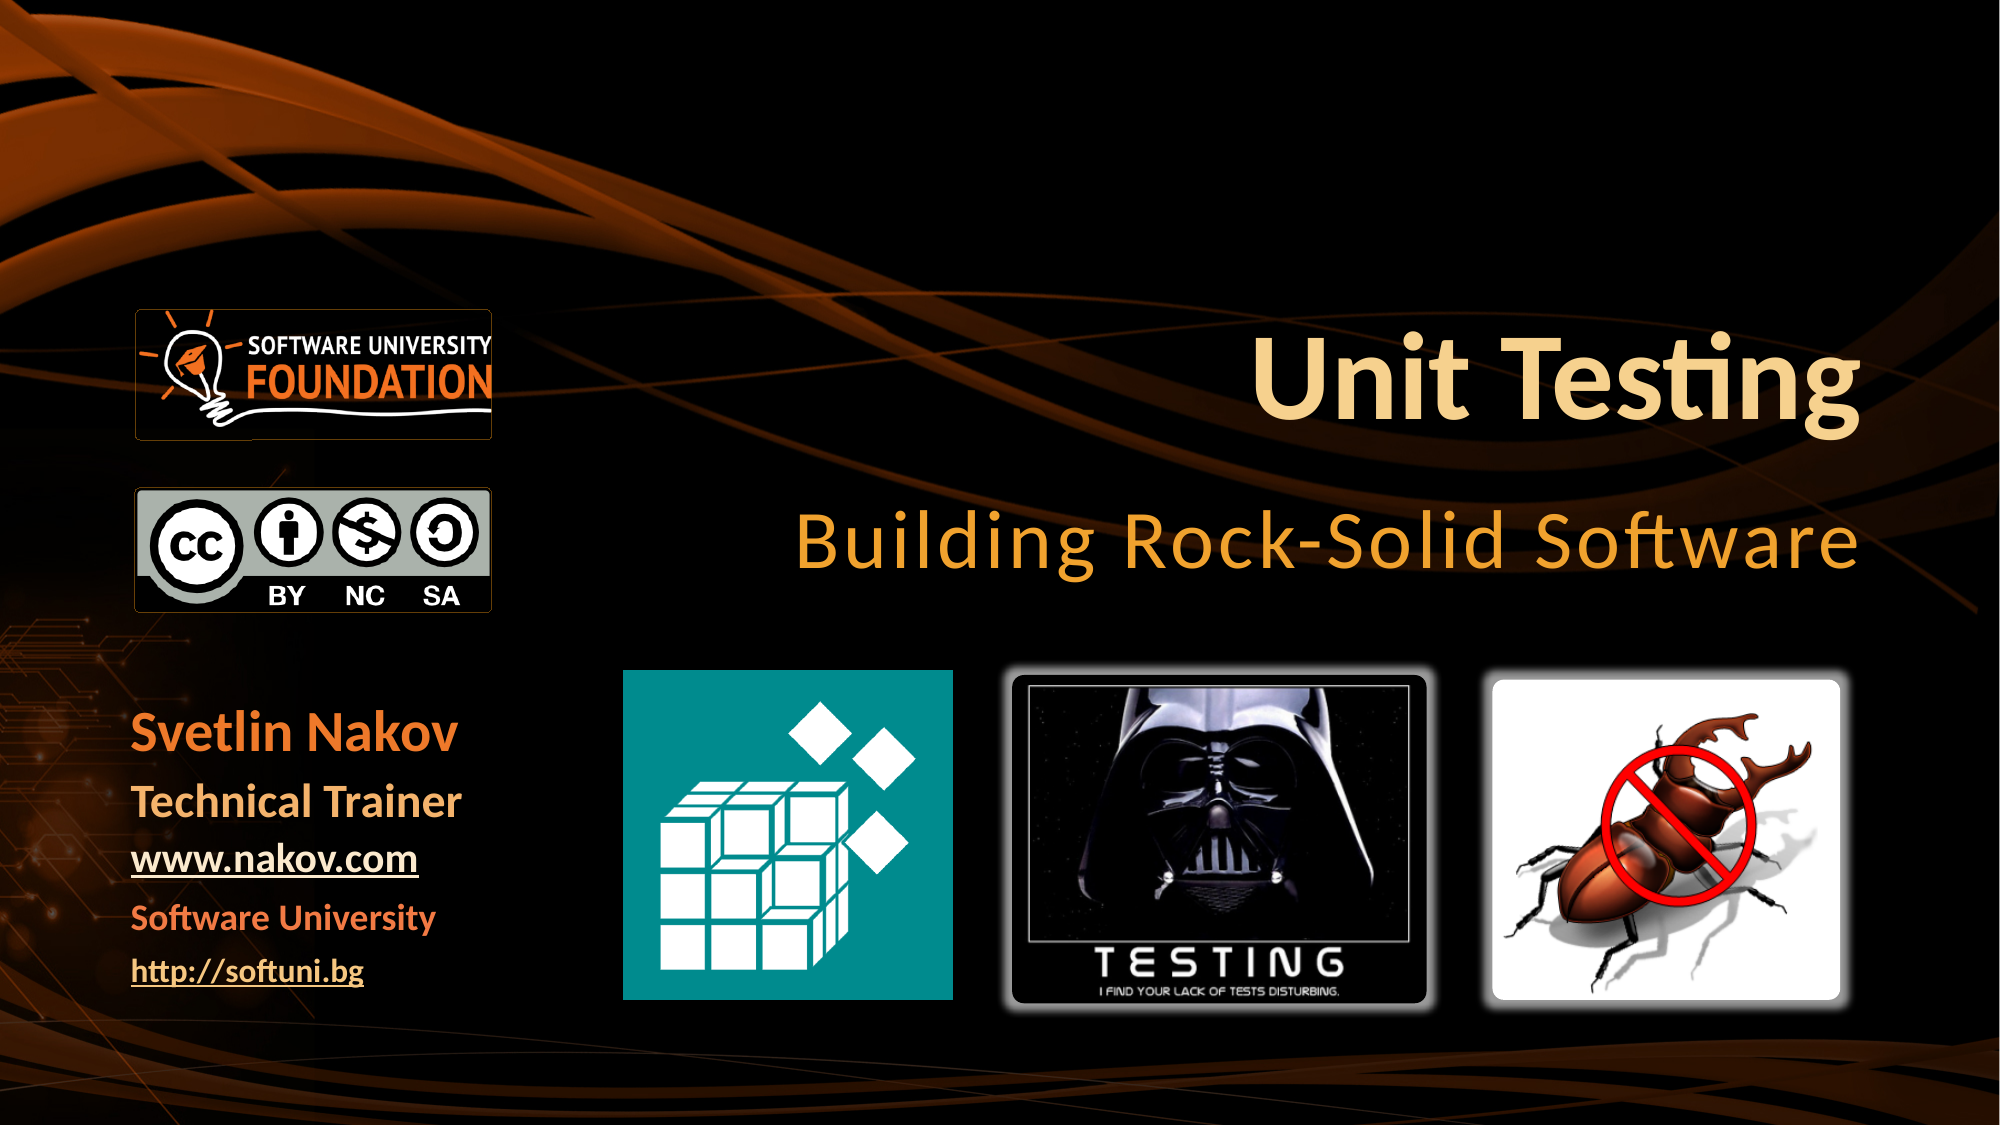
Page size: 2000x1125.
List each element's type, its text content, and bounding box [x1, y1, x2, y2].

list Software University [124, 884, 622, 940]
list Svetlin Nakov [124, 683, 622, 760]
title Unit Testing [587, 282, 1863, 475]
list www.nakov.com [124, 822, 622, 884]
picture [0, 0, 2000, 1125]
subtitle Building Rock-Solid Software [524, 480, 1863, 600]
list http://softuni.bg [124, 940, 622, 996]
list Technical Trainer [124, 760, 622, 822]
